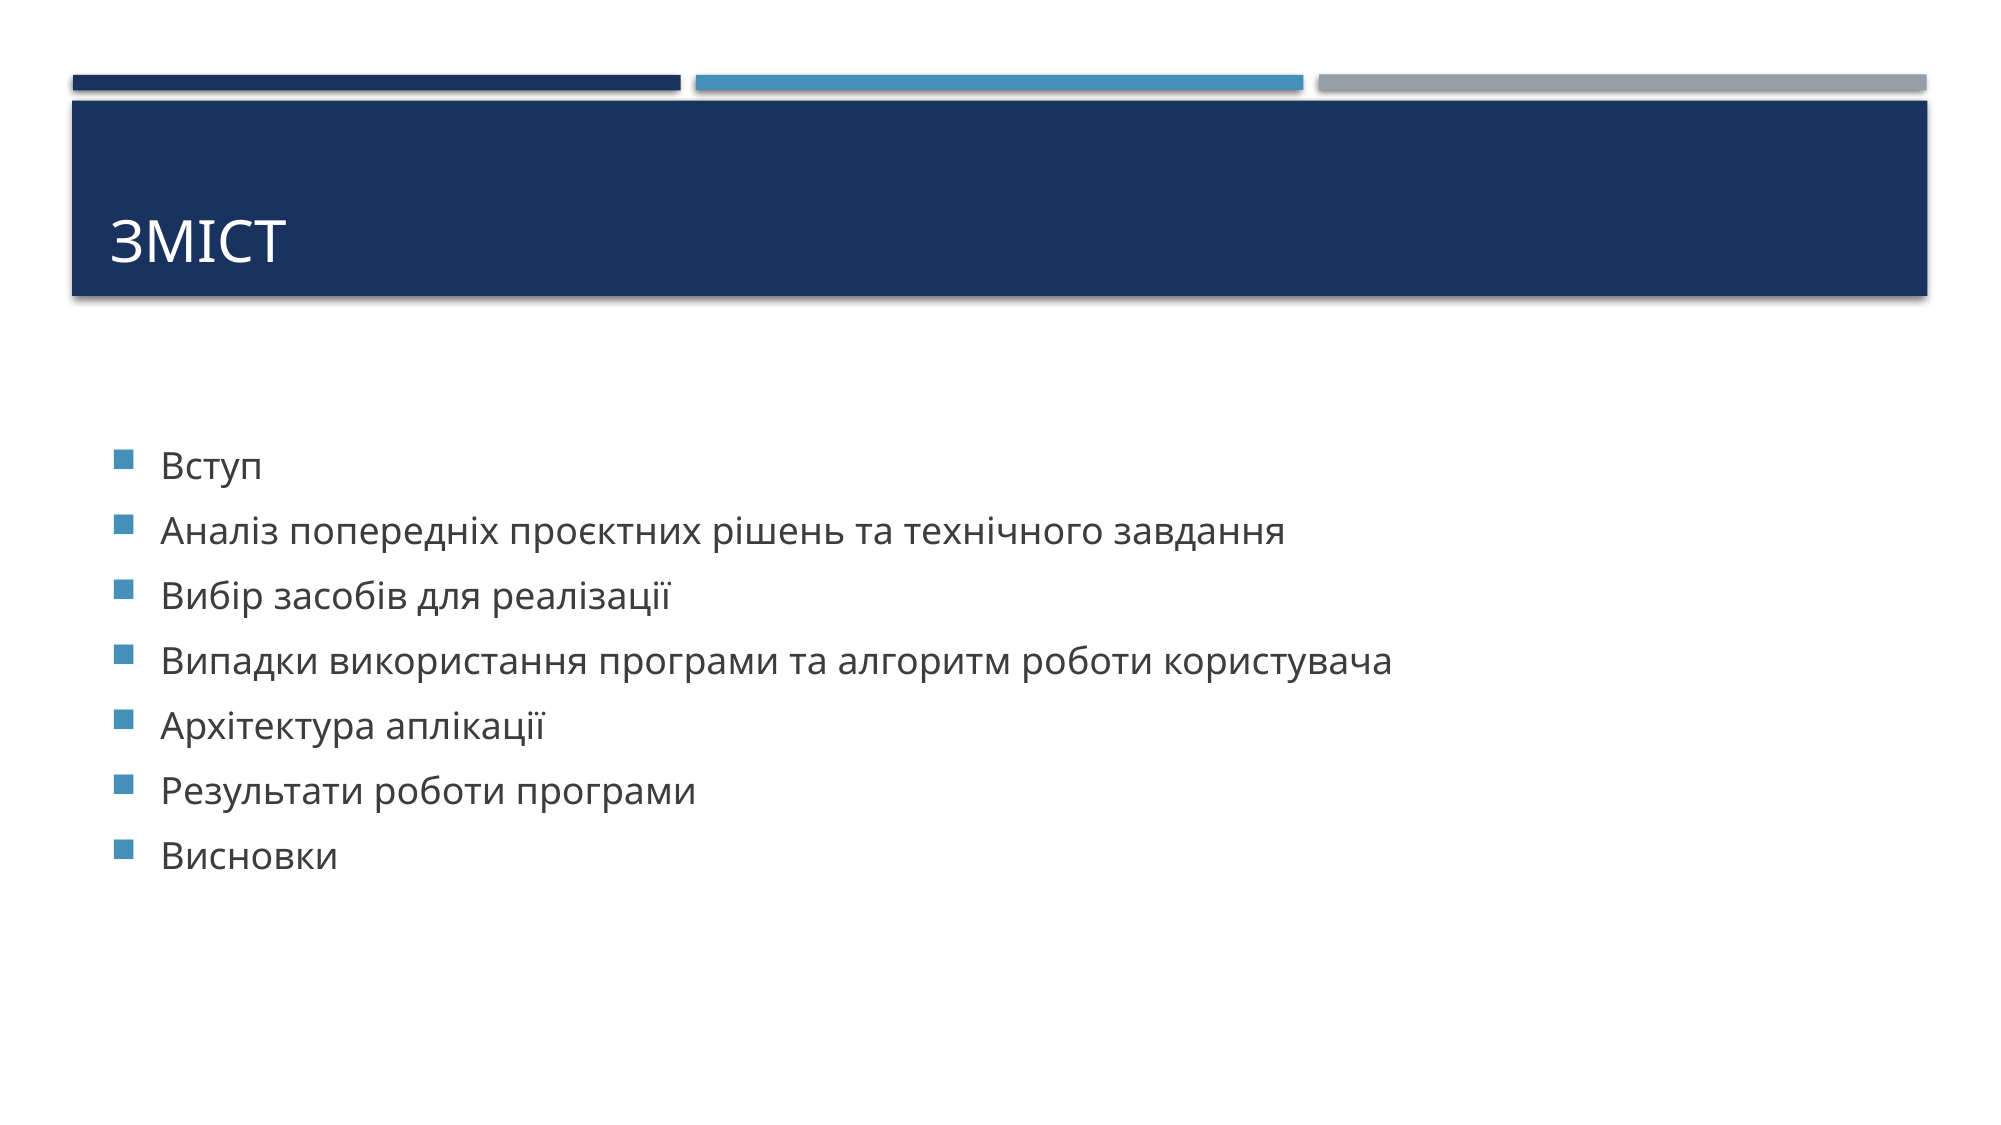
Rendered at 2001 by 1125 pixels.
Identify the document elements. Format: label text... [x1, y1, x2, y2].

title Зміст [95, 115, 1905, 282]
list Вступ Аналіз попередніх проєктних рішень та технічного завдання Вибір засобів для реалізації Випадки використання програми та алгоритм роботи користувача Архітектура аплікації Результати роботи програми Висновки [95, 357, 1905, 962]
